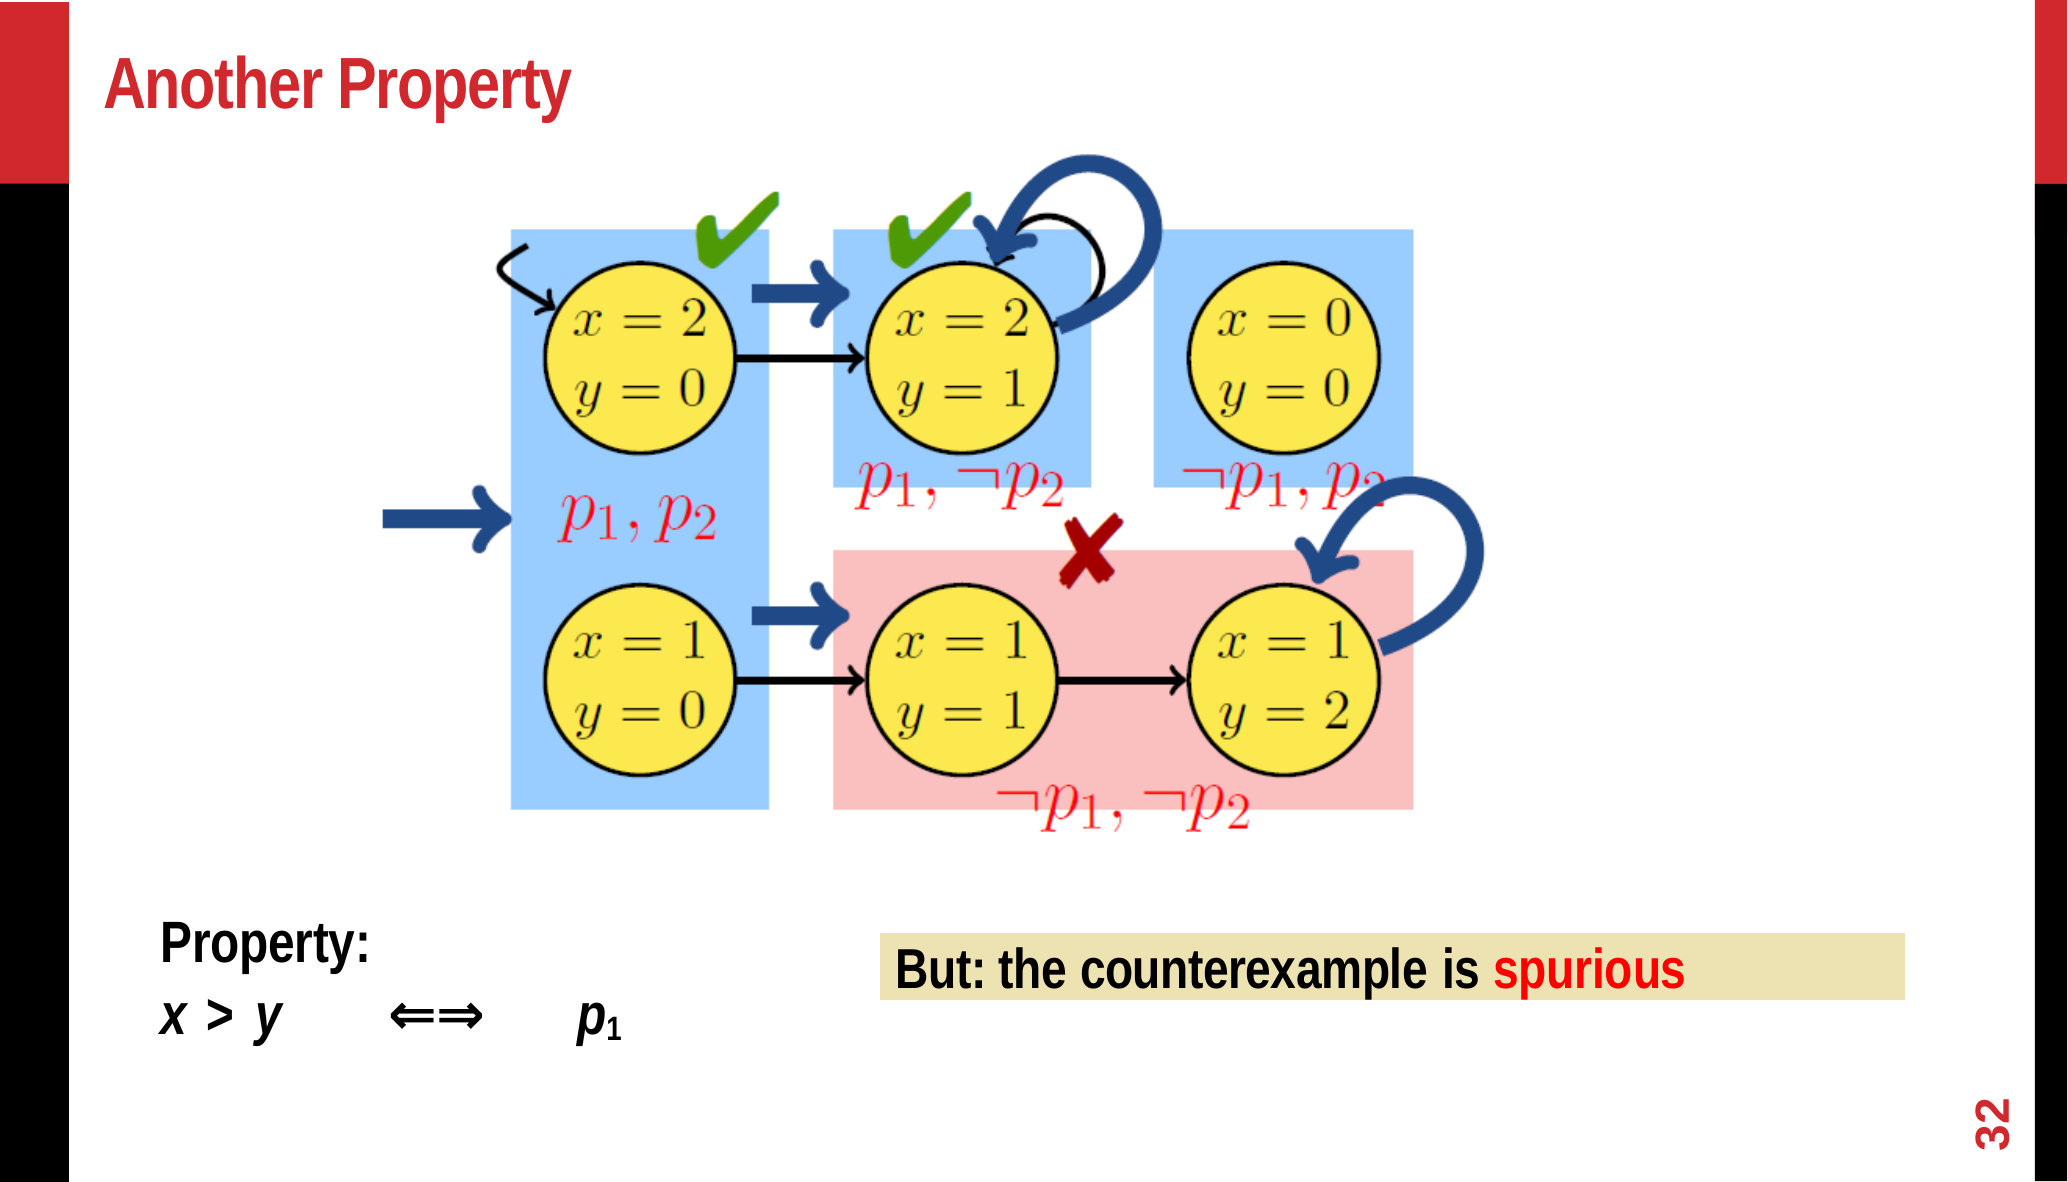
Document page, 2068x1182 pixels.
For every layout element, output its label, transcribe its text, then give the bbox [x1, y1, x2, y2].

text_box But: the counterexample is spurious [880, 933, 1905, 1001]
slide_number 32 [1963, 1046, 2016, 1169]
title Another Property [86, 26, 2016, 132]
text_box Property: x > y ⇐⇒ p1 [155, 900, 681, 1048]
picture [333, 152, 1556, 882]
